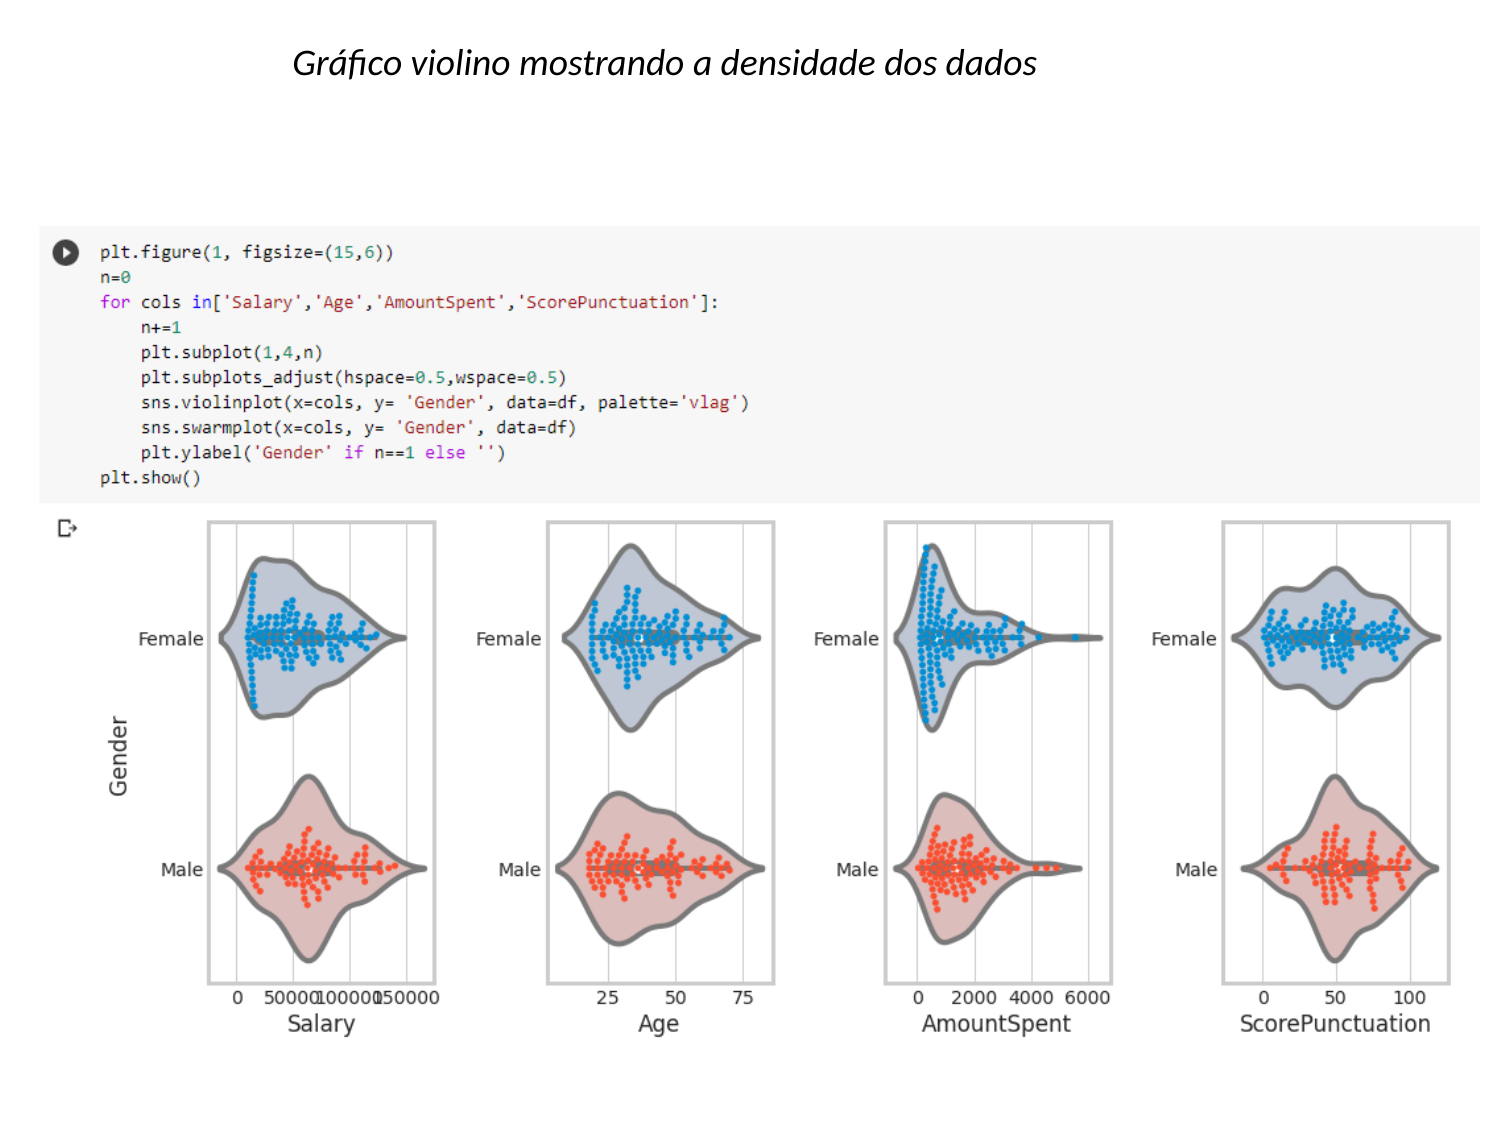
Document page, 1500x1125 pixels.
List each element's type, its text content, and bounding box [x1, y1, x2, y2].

text_box Gráfico violino mostrando a densidade dos dados [277, 30, 1247, 91]
picture [29, 207, 1480, 1050]
